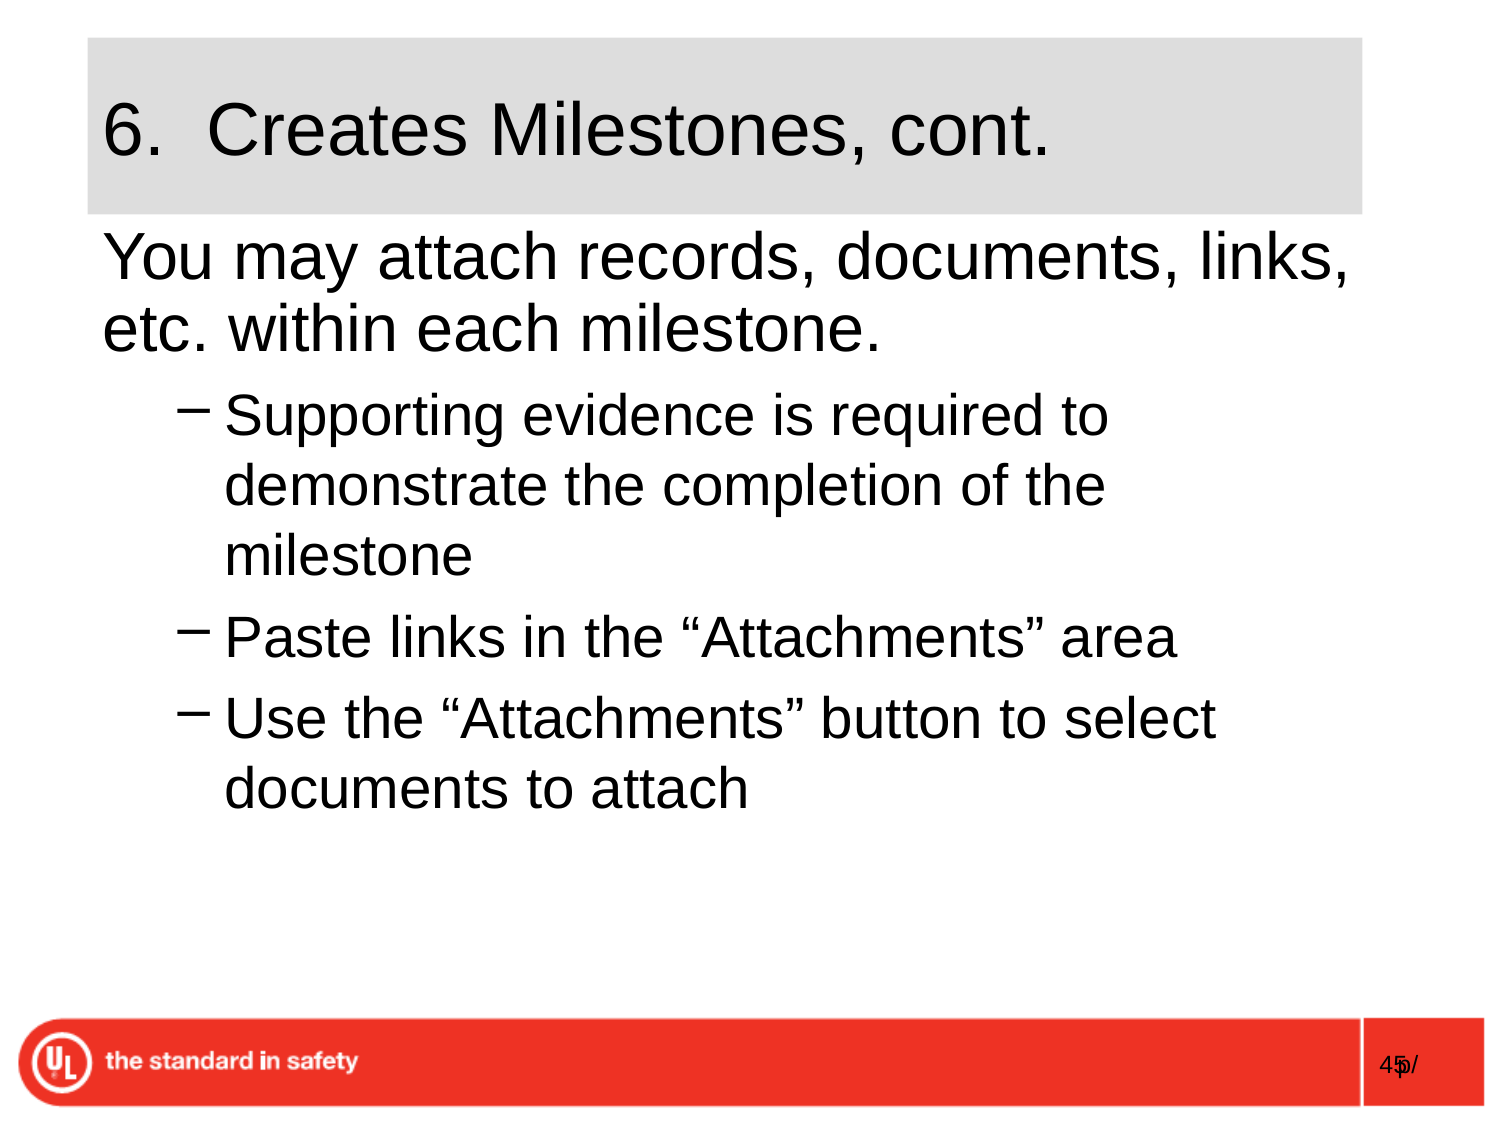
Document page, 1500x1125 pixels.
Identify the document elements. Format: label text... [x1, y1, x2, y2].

picture [0, 1001, 1500, 1125]
list You may attach records, documents, links, etc. within each milestone. Supporting evidence is required to demonstrate the completion of the milestone Paste links in the “Attachments” area Use the “Attachments” button to select documents to attach [87, 214, 1388, 1040]
title 6. Creates Milestones, cont. [87, 37, 1363, 214]
